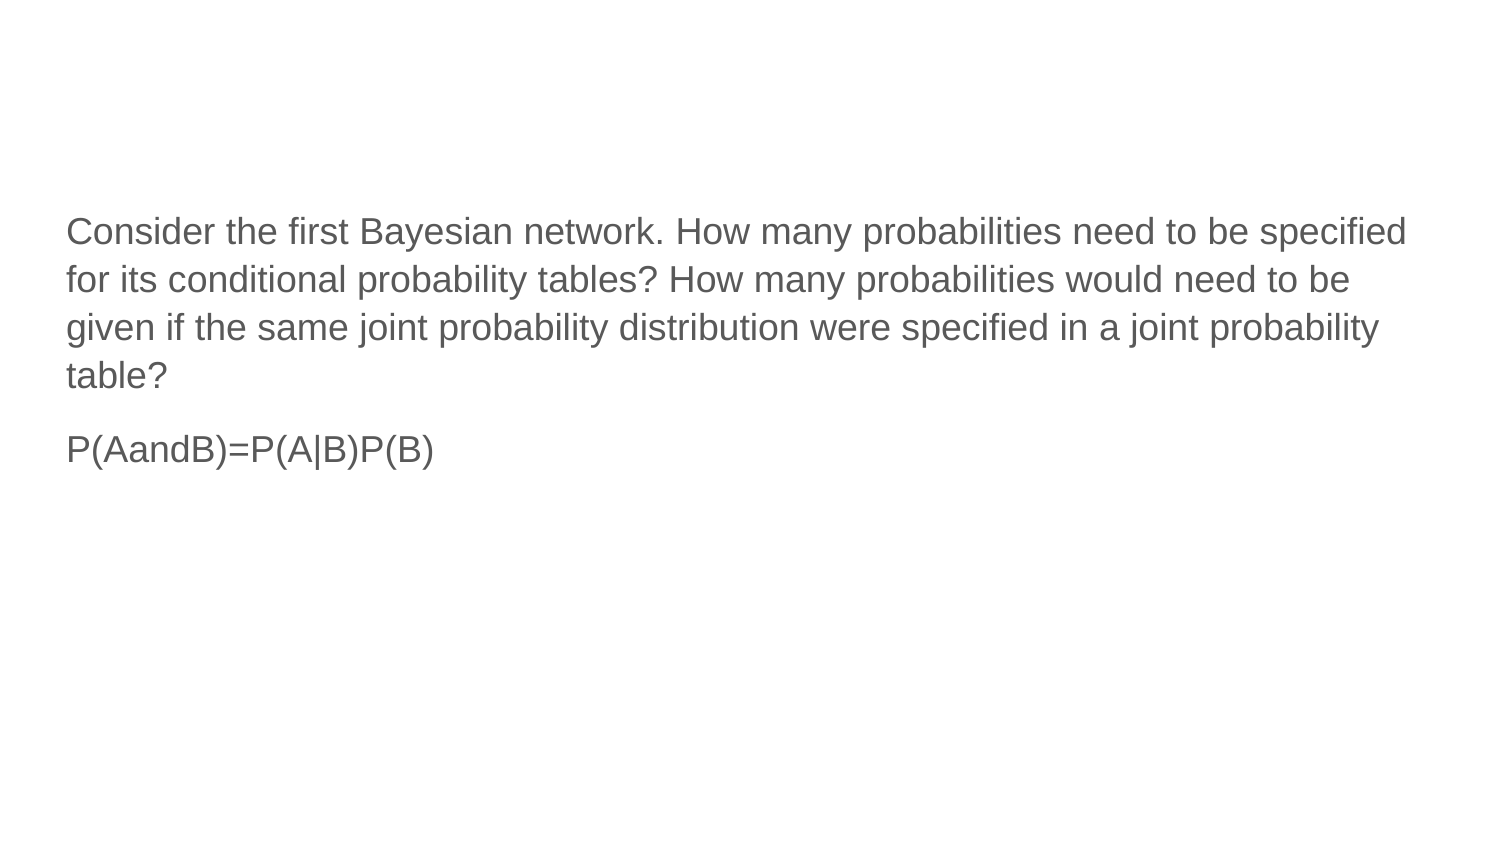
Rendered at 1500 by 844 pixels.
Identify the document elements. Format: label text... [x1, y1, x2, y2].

list Consider the first Bayesian network. How many probabilities need to be specified for its conditional probability tables? How many probabilities would need to be given if the same joint probability distribution were specified in a joint probability table? P(AandB)=P(A|B)P(B) [51, 189, 1449, 750]
